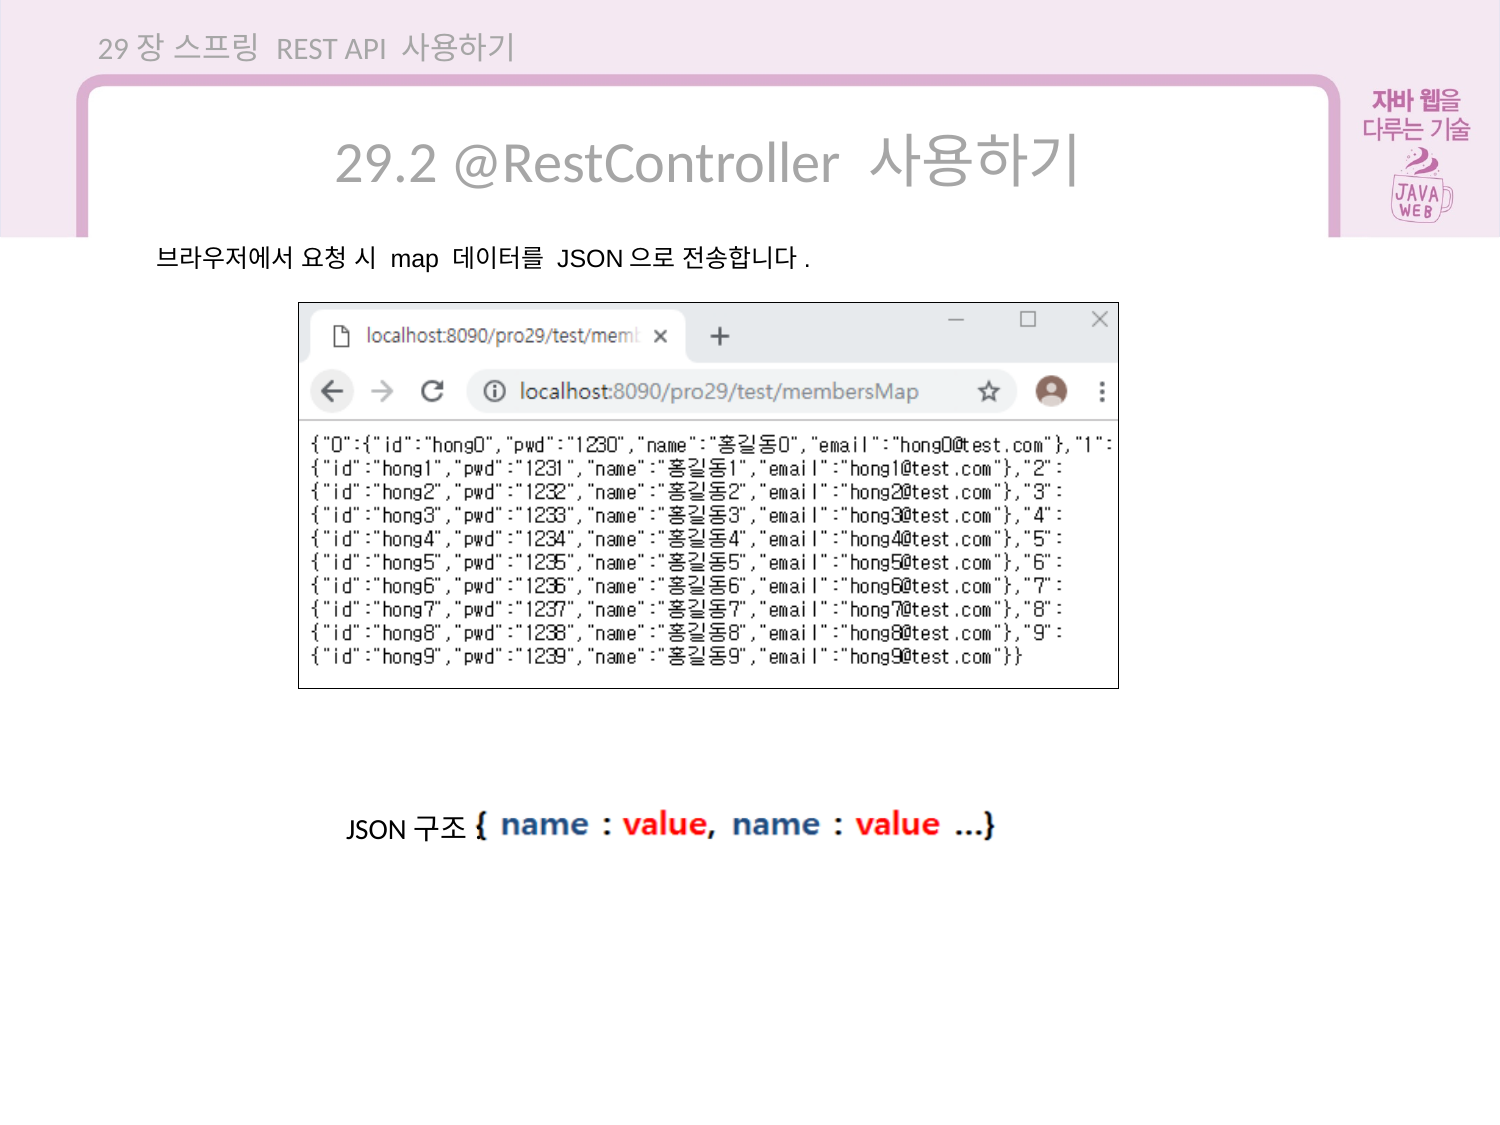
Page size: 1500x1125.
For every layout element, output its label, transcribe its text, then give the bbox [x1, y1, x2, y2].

text_box 브라우저에서 요청 시 map 데이터를 JSON으로 전송합니다. [141, 235, 892, 281]
text_box 29.2 @RestController 사용하기 [96, 117, 1321, 202]
text_box JSON구조: [331, 803, 497, 853]
picture [0, 0, 1500, 1125]
text_box 29장 스프링 REST API 사용하기 [82, 0, 1133, 74]
